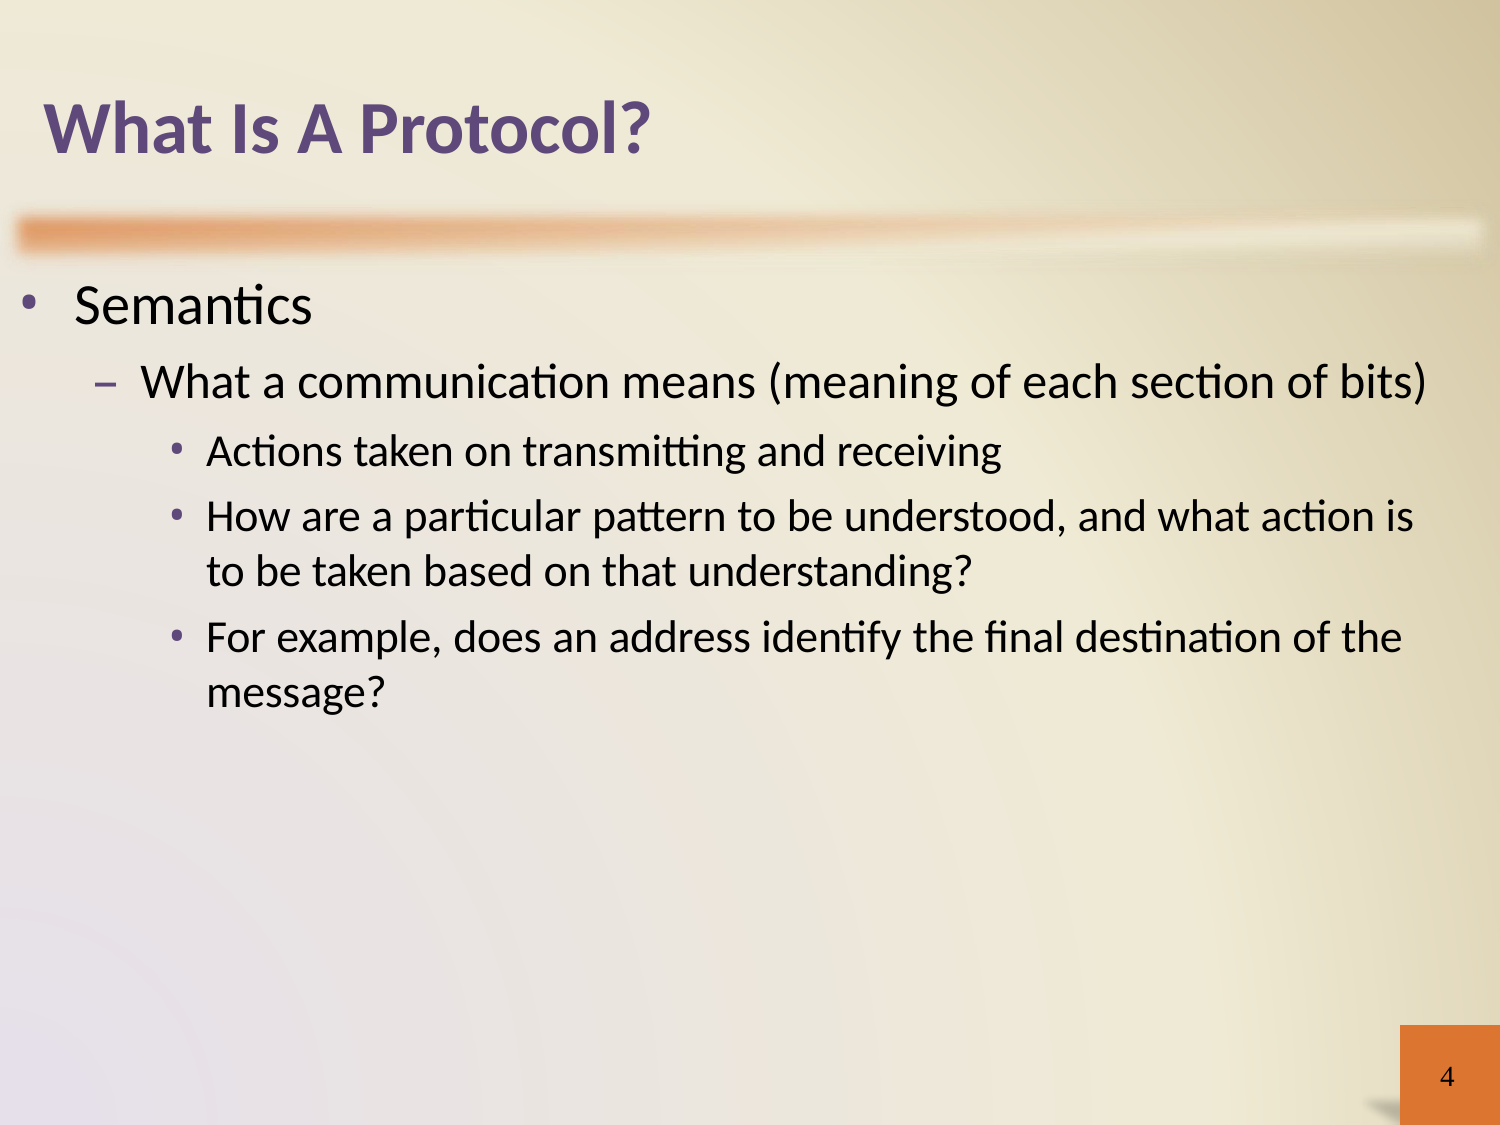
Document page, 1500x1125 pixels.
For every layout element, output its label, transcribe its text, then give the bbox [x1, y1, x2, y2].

picture [0, 0, 1500, 1125]
text_box Semantics What a communication means (meaning of each section of bits) Actions taken on transmitting and receiving How are a particular pattern to be understood, and what action is to be taken based on that understanding? For example, does an address identify the final destination of the message? [16, 249, 1435, 718]
text_box 4 [1438, 1054, 1457, 1092]
title What Is A Protocol? [41, 76, 659, 249]
